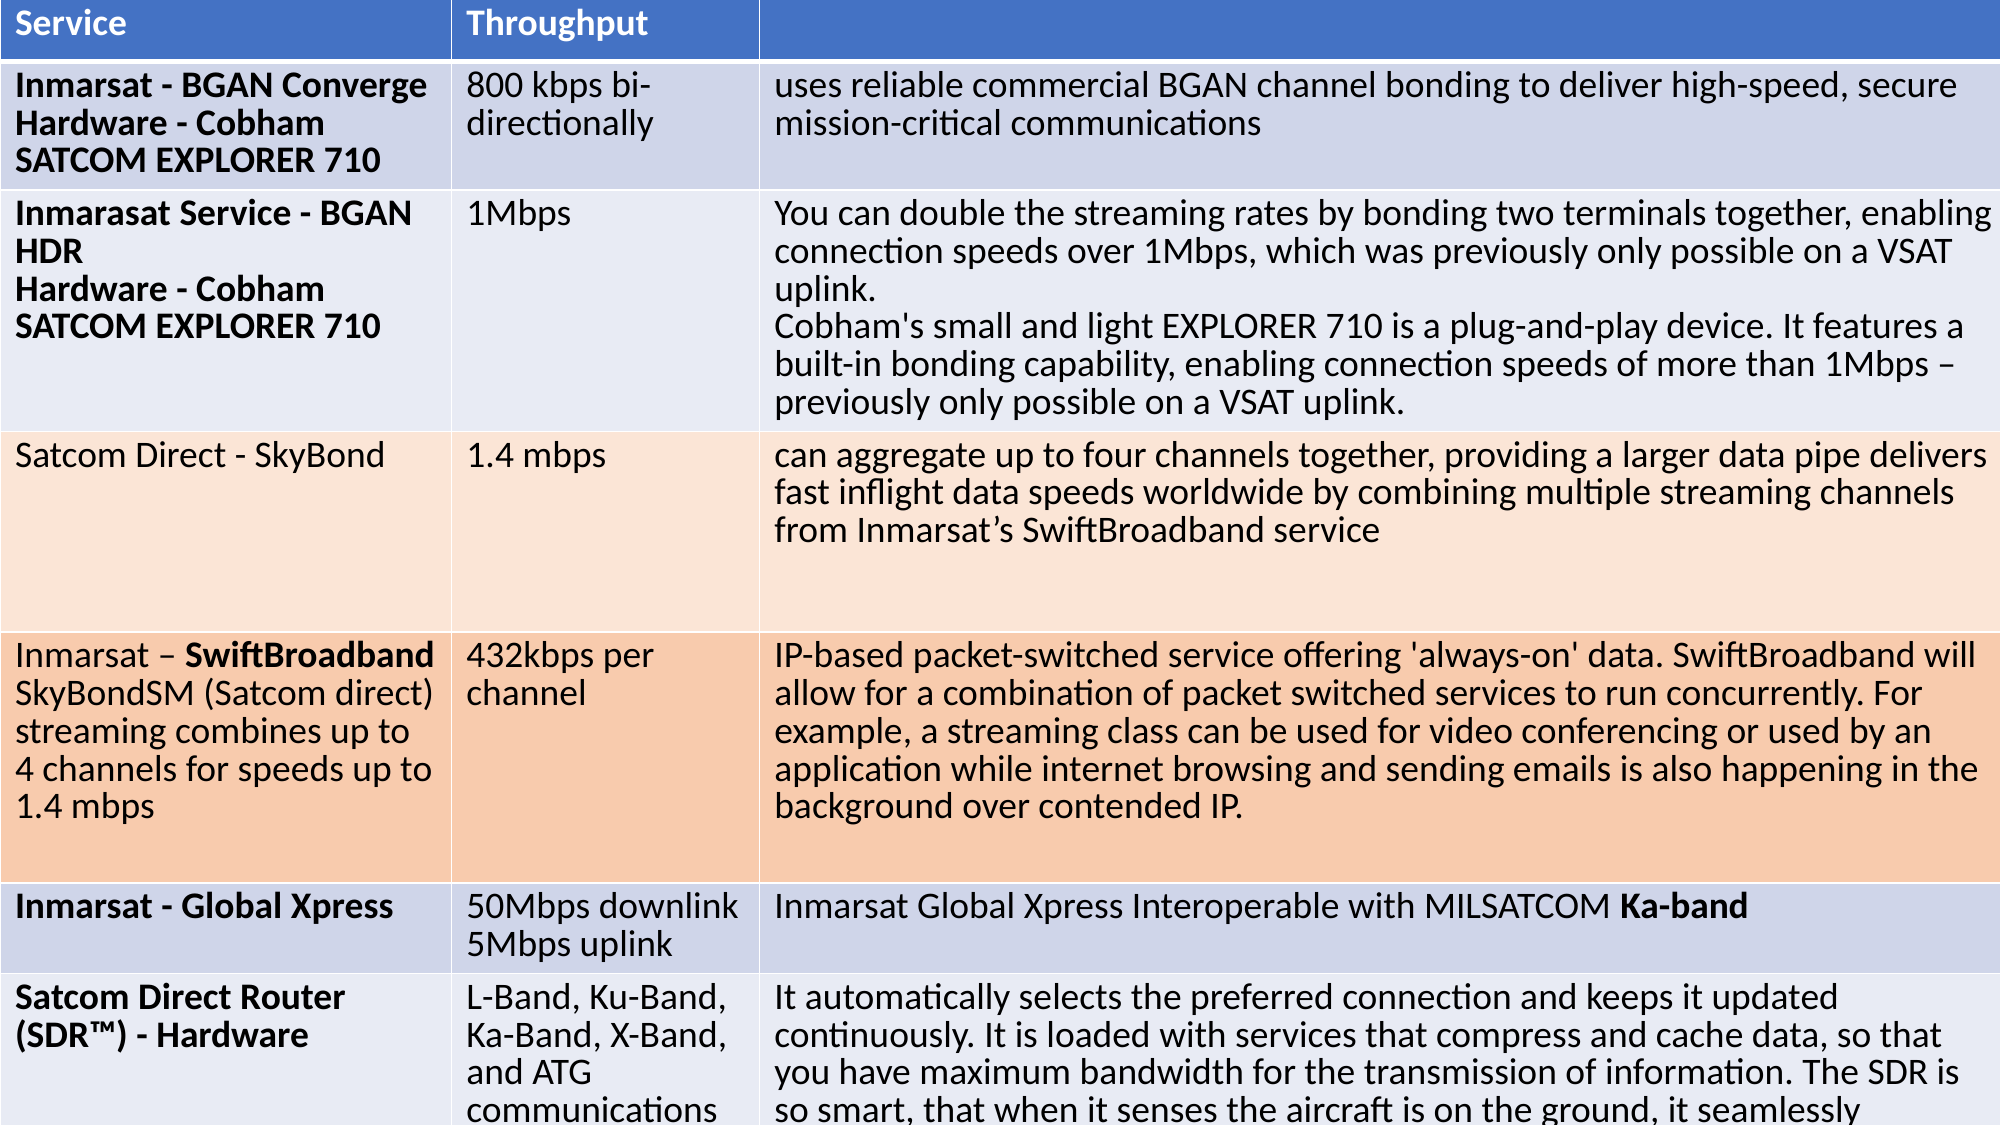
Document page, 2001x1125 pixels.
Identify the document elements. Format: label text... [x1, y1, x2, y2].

table_cell 50Mbps downlink 5Mbps uplink [452, 884, 759, 973]
table_cell 800 kbps bi-directionally [452, 64, 759, 189]
table_cell IP-based packet-switched service offering 'always-on' data. SwiftBroadband will allow for a combination of packet switched services to run concurrently. For example, a streaming class can be used for video conferencing or used by an application while internet browsing and sending emails is also happening in the background over contended IP. [760, 633, 2000, 882]
table_cell Inmarsat - BGAN Converge Hardware - Cobham SATCOM EXPLORER 710 [1, 64, 451, 189]
table_header Service [1, 0, 451, 59]
table_cell uses reliable commercial BGAN channel bonding to deliver high-speed, secure mission-critical communications [760, 64, 2000, 189]
table_cell It automatically selects the preferred connection and keeps it updated continuously. It is loaded with services that compress and cache data, so that you have maximum bandwidth for the transmission of information. The SDR is so smart, that when it senses the aircraft is on the ground, it seamlessly switches from a satellite network to 3G service, maintaining your connection continuously as you switch from terrestrial to airborne networks and back. [760, 974, 2000, 1125]
table_cell 432kbps per channel [452, 633, 759, 882]
table_cell Satcom Direct Router (SDR™) - Hardware [1, 974, 451, 1125]
table_cell Satcom Direct - SkyBond [1, 432, 451, 631]
table_cell Inmarsat Global Xpress Interoperable with MILSATCOM Ka-band [760, 884, 2000, 973]
table_cell L-Band, Ku-Band, Ka-Band, X-Band, and ATG communications [452, 974, 759, 1125]
table_cell Inmarsat - Global Xpress [1, 884, 451, 973]
table_cell 1.4 mbps [452, 432, 759, 631]
table_cell Inmarsat – SwiftBroadband SkyBondSM (Satcom direct) streaming combines up to 4 channels for speeds up to 1.4 mbps [1, 633, 451, 882]
table_cell 1Mbps [452, 191, 759, 431]
table_cell You can double the streaming rates by bonding two terminals together, enabling connection speeds over 1Mbps, which was previously only possible on a VSAT uplink. Cobham's small and light EXPLORER 710 is a plug-and-play device. It features a built-in bonding capability, enabling connection speeds of more than 1Mbps – previously only possible on a VSAT uplink. [760, 191, 2000, 431]
table_cell Inmarasat Service - BGAN HDR Hardware - Cobham SATCOM EXPLORER 710 [1, 191, 451, 431]
table_cell can aggregate up to four channels together, providing a larger data pipe delivers fast inflight data speeds worldwide by combining multiple streaming channels from Inmarsat’s SwiftBroadband service [760, 432, 2000, 631]
table_header [760, 0, 2000, 59]
table_header Throughput [452, 0, 759, 59]
